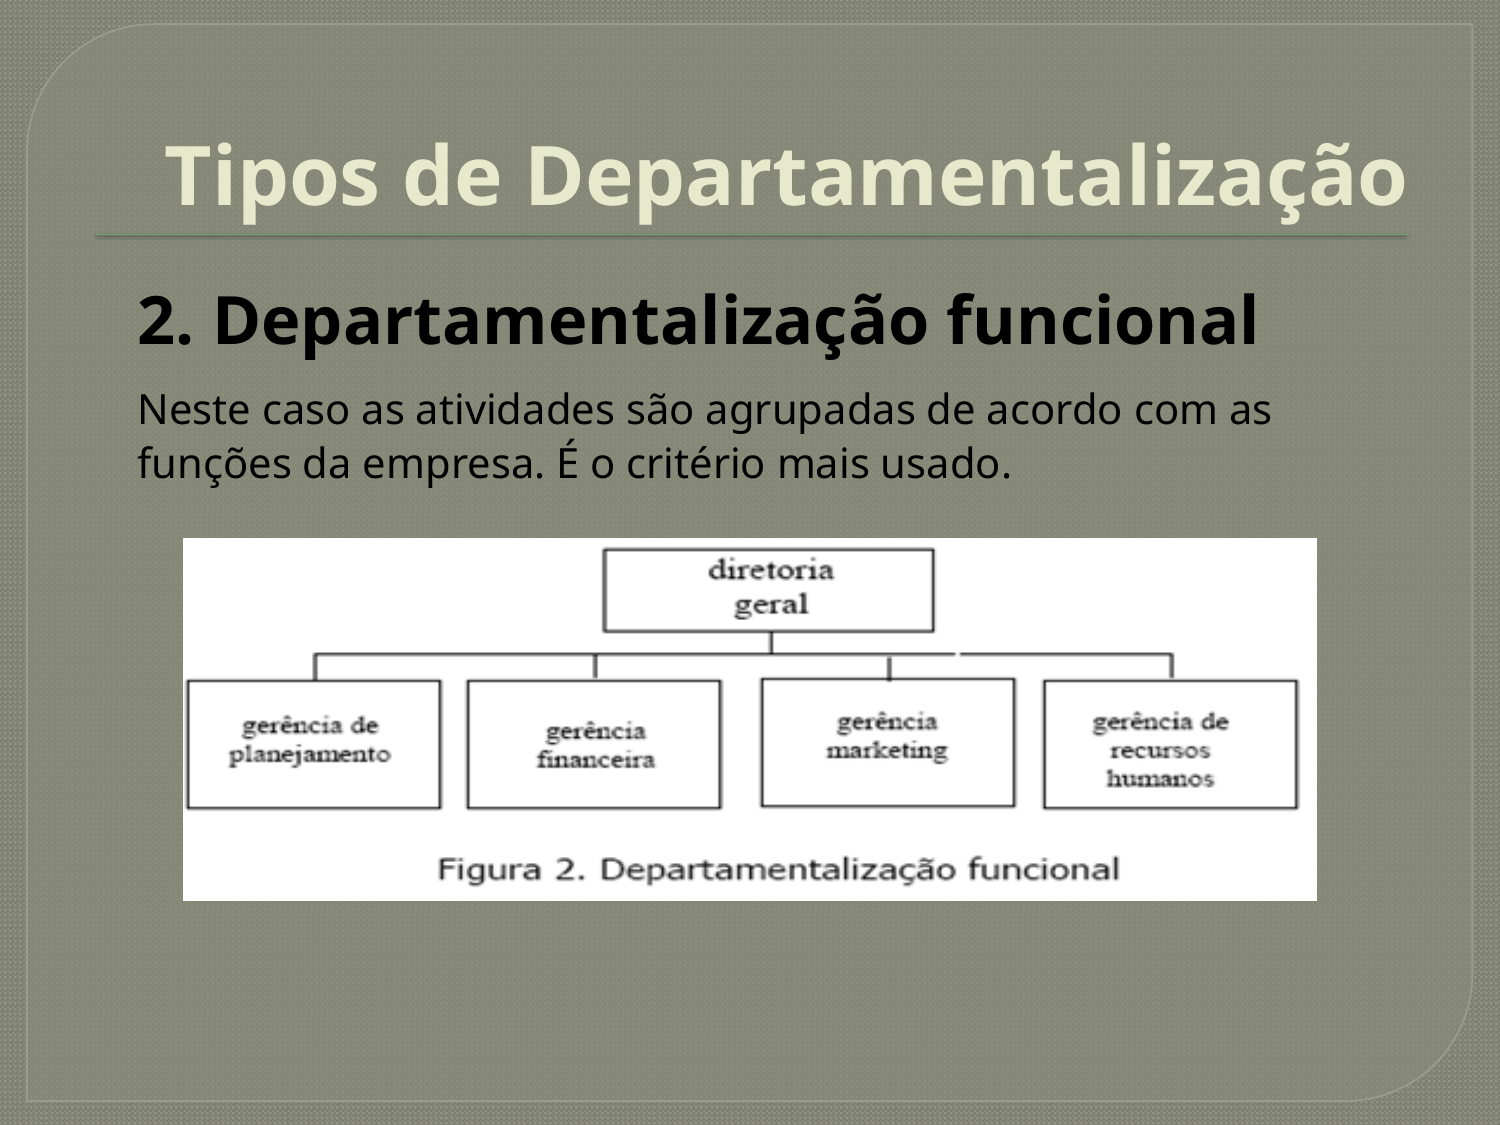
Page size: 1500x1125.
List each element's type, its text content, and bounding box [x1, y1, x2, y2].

list 2. Departamentalização funcional Neste caso as atividades são agrupadas de acordo com as funções da empresa. É o critério mais usado. [75, 270, 1425, 528]
title Tipos de Departamentalização [75, 41, 1425, 230]
picture [182, 538, 1318, 901]
